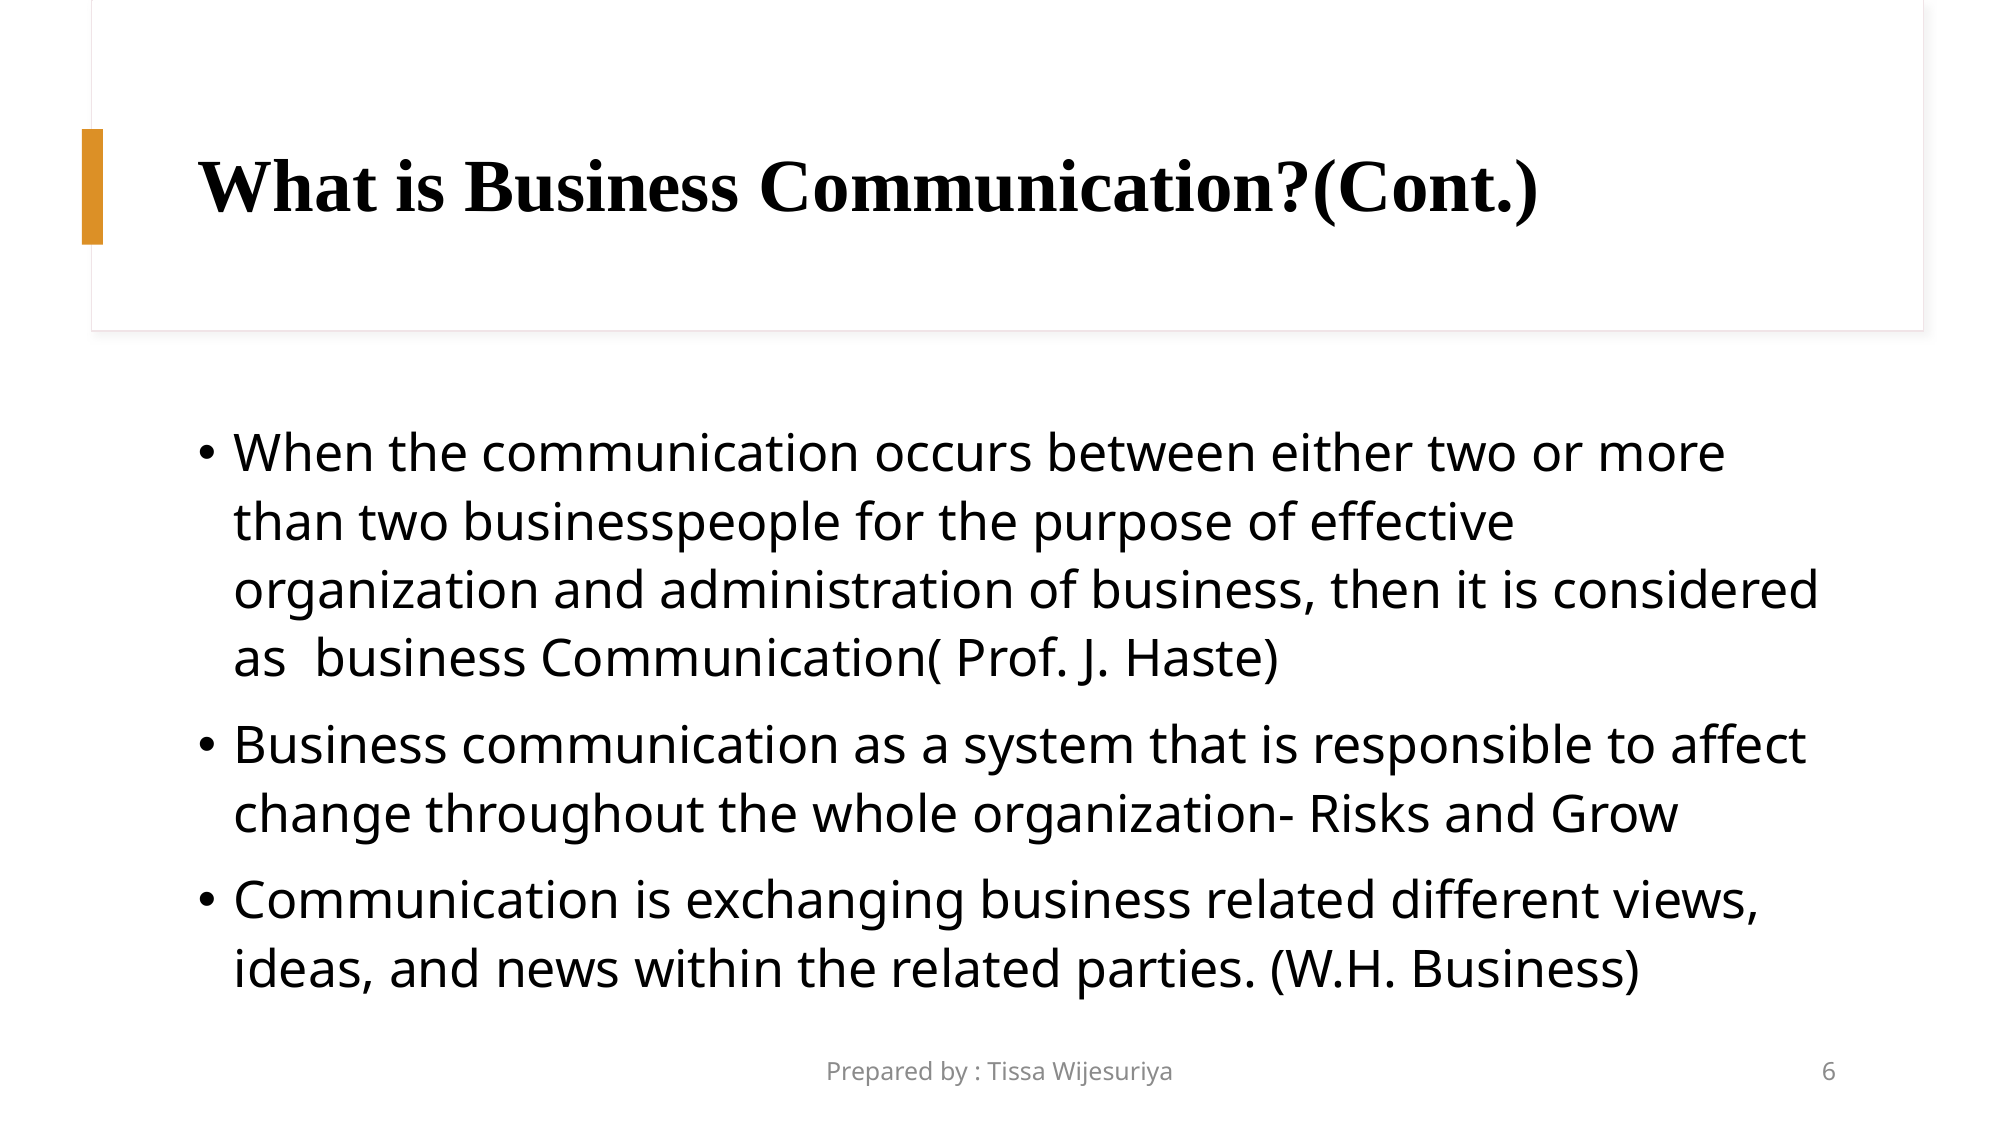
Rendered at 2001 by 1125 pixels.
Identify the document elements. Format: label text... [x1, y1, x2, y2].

title What is Business Communication?(Cont.) [183, 90, 1851, 284]
slide_number 6 [1401, 1042, 1851, 1103]
list When the communication occurs between either two or more than two businesspeople for the purpose of effective organization and administration of business, then it is considered as business Communication( Prof. J. Haste) Business communication as a system that is responsible to affect change throughout the whole organization- Risks and Grow Communication is exchanging business related different views, ideas, and news within the related parties. (W.H. Business) [183, 406, 1851, 1013]
footer Prepared by : Tissa Wijesuriya [662, 1042, 1338, 1103]
